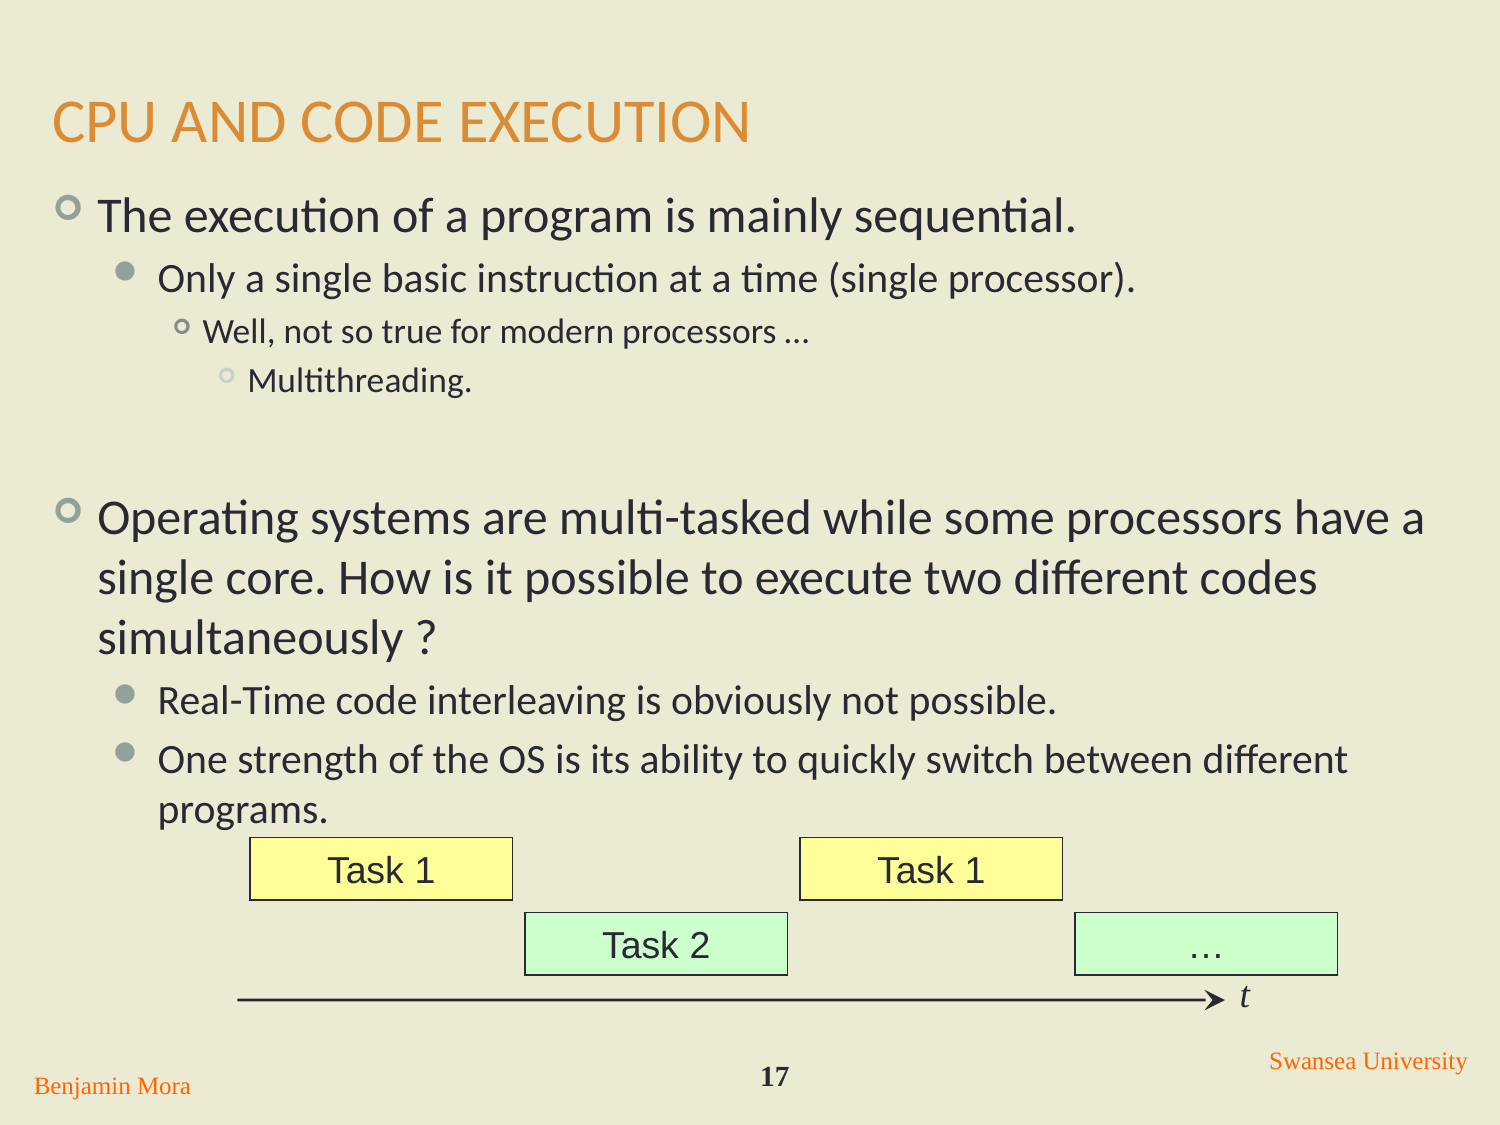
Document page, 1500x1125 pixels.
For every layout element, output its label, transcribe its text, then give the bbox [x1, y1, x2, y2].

text_box Task 1 [800, 837, 1063, 900]
text_box Swansea University [1249, 1037, 1488, 1083]
text_box … [1074, 912, 1338, 975]
text_box Task 1 [249, 837, 513, 900]
text_box Benjamin Mora [12, 1062, 213, 1108]
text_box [236, 961, 1301, 1024]
text_box Task 2 [525, 912, 788, 959]
list The execution of a program is mainly sequential. Only a single basic instruction at a time (single processor). Well, not so true for modern processors … Multithreading. Operating systems are multi-tasked while some processors have a single core. How is it possible to execute two different codes simultaneously ? Real-Time code interleaving is obviously not possible. One strength of the OS is its ability to quickly switch between different programs. [37, 174, 1463, 1038]
title CPU and Code execution [37, 24, 1463, 163]
text_box 17 [675, 1049, 875, 1100]
